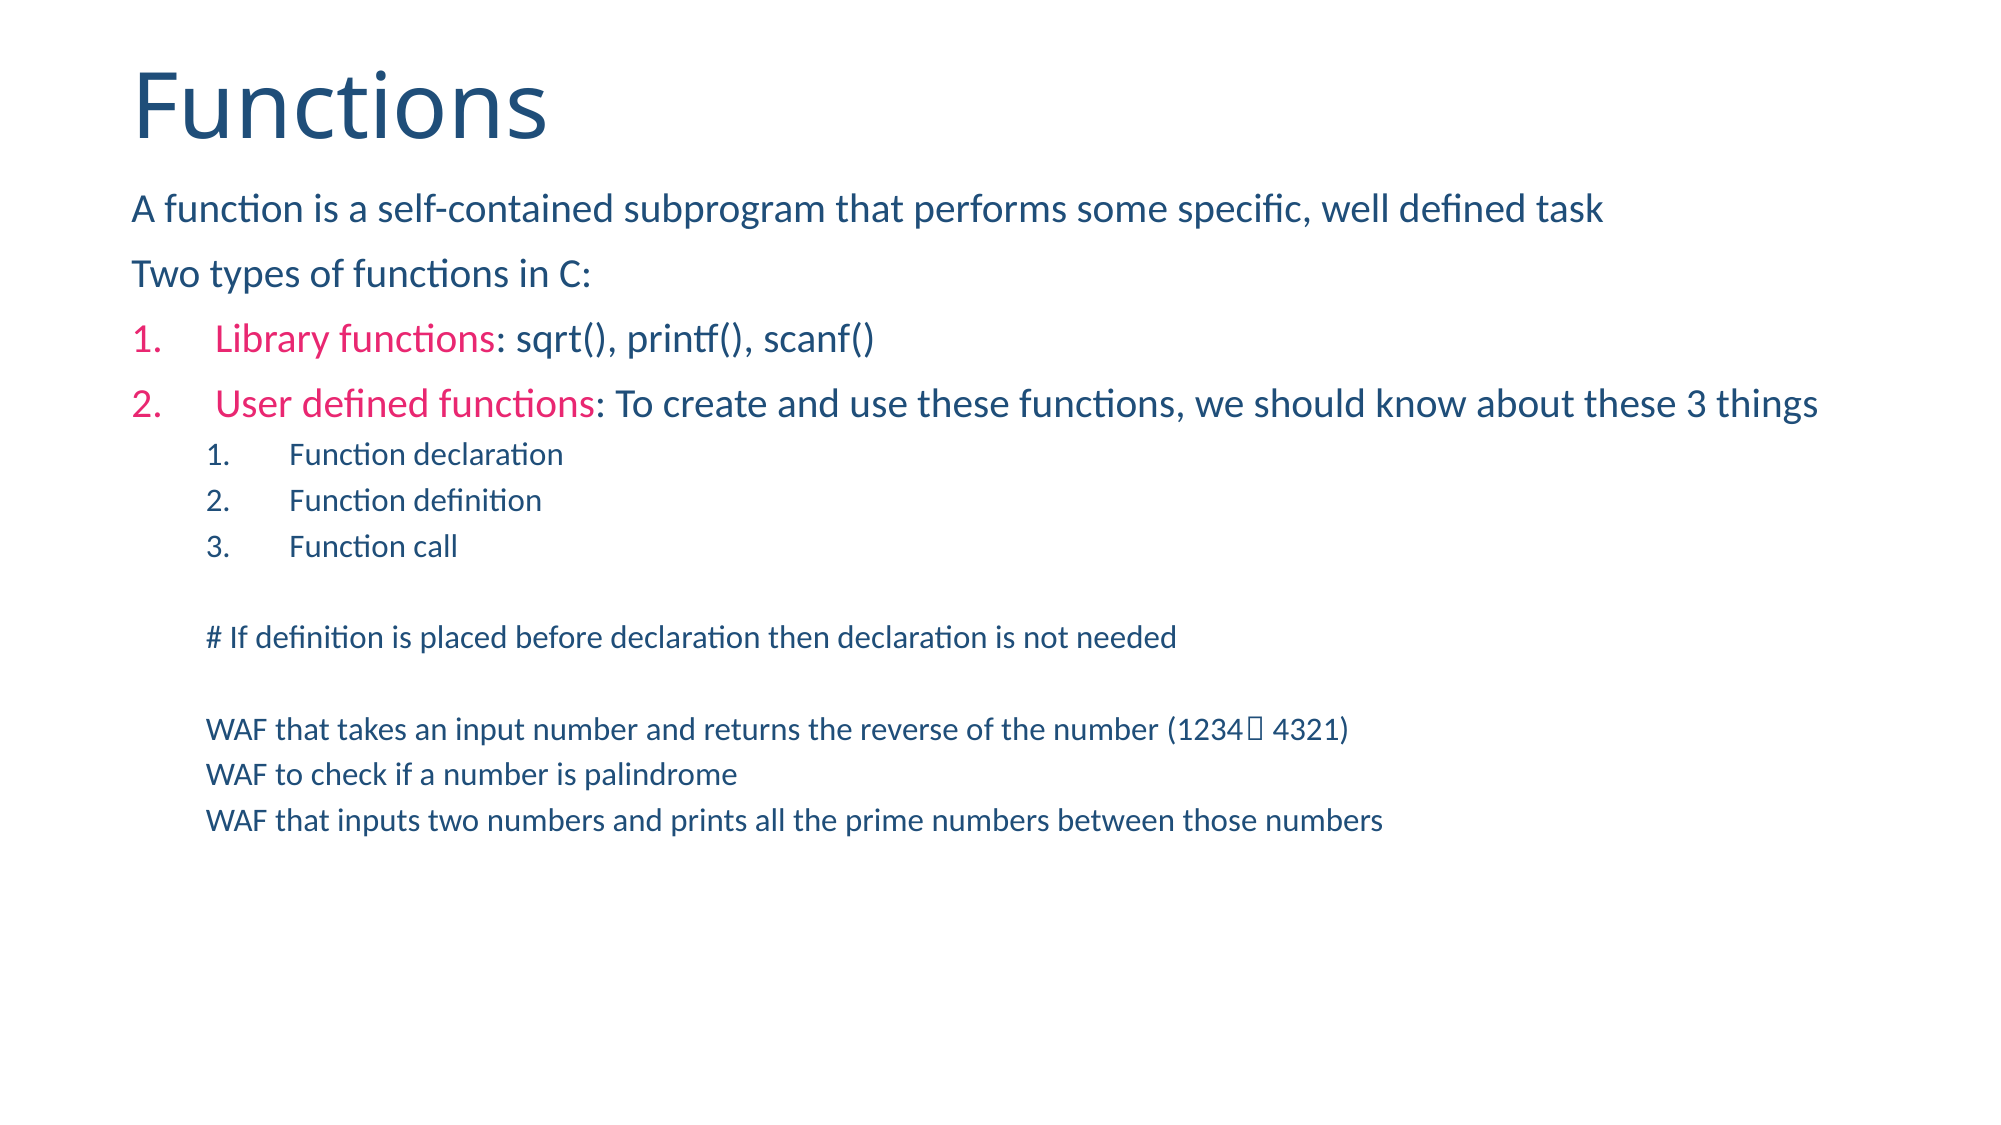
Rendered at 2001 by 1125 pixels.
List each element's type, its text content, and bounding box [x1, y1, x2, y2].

list A function is a self-contained subprogram that performs some specific, well defined task Two types of functions in C: Library functions: sqrt(), printf(), scanf() User defined functions: To create and use these functions, we should know about these 3 things Function declaration Function definition Function call # If definition is placed before declaration then declaration is not needed WAF that takes an input number and returns the reverse of the number (1234 4321) WAF to check if a number is palindrome WAF that inputs two numbers and prints all the prime numbers between those numbers [116, 179, 1842, 894]
title Functions [116, 0, 1842, 179]
